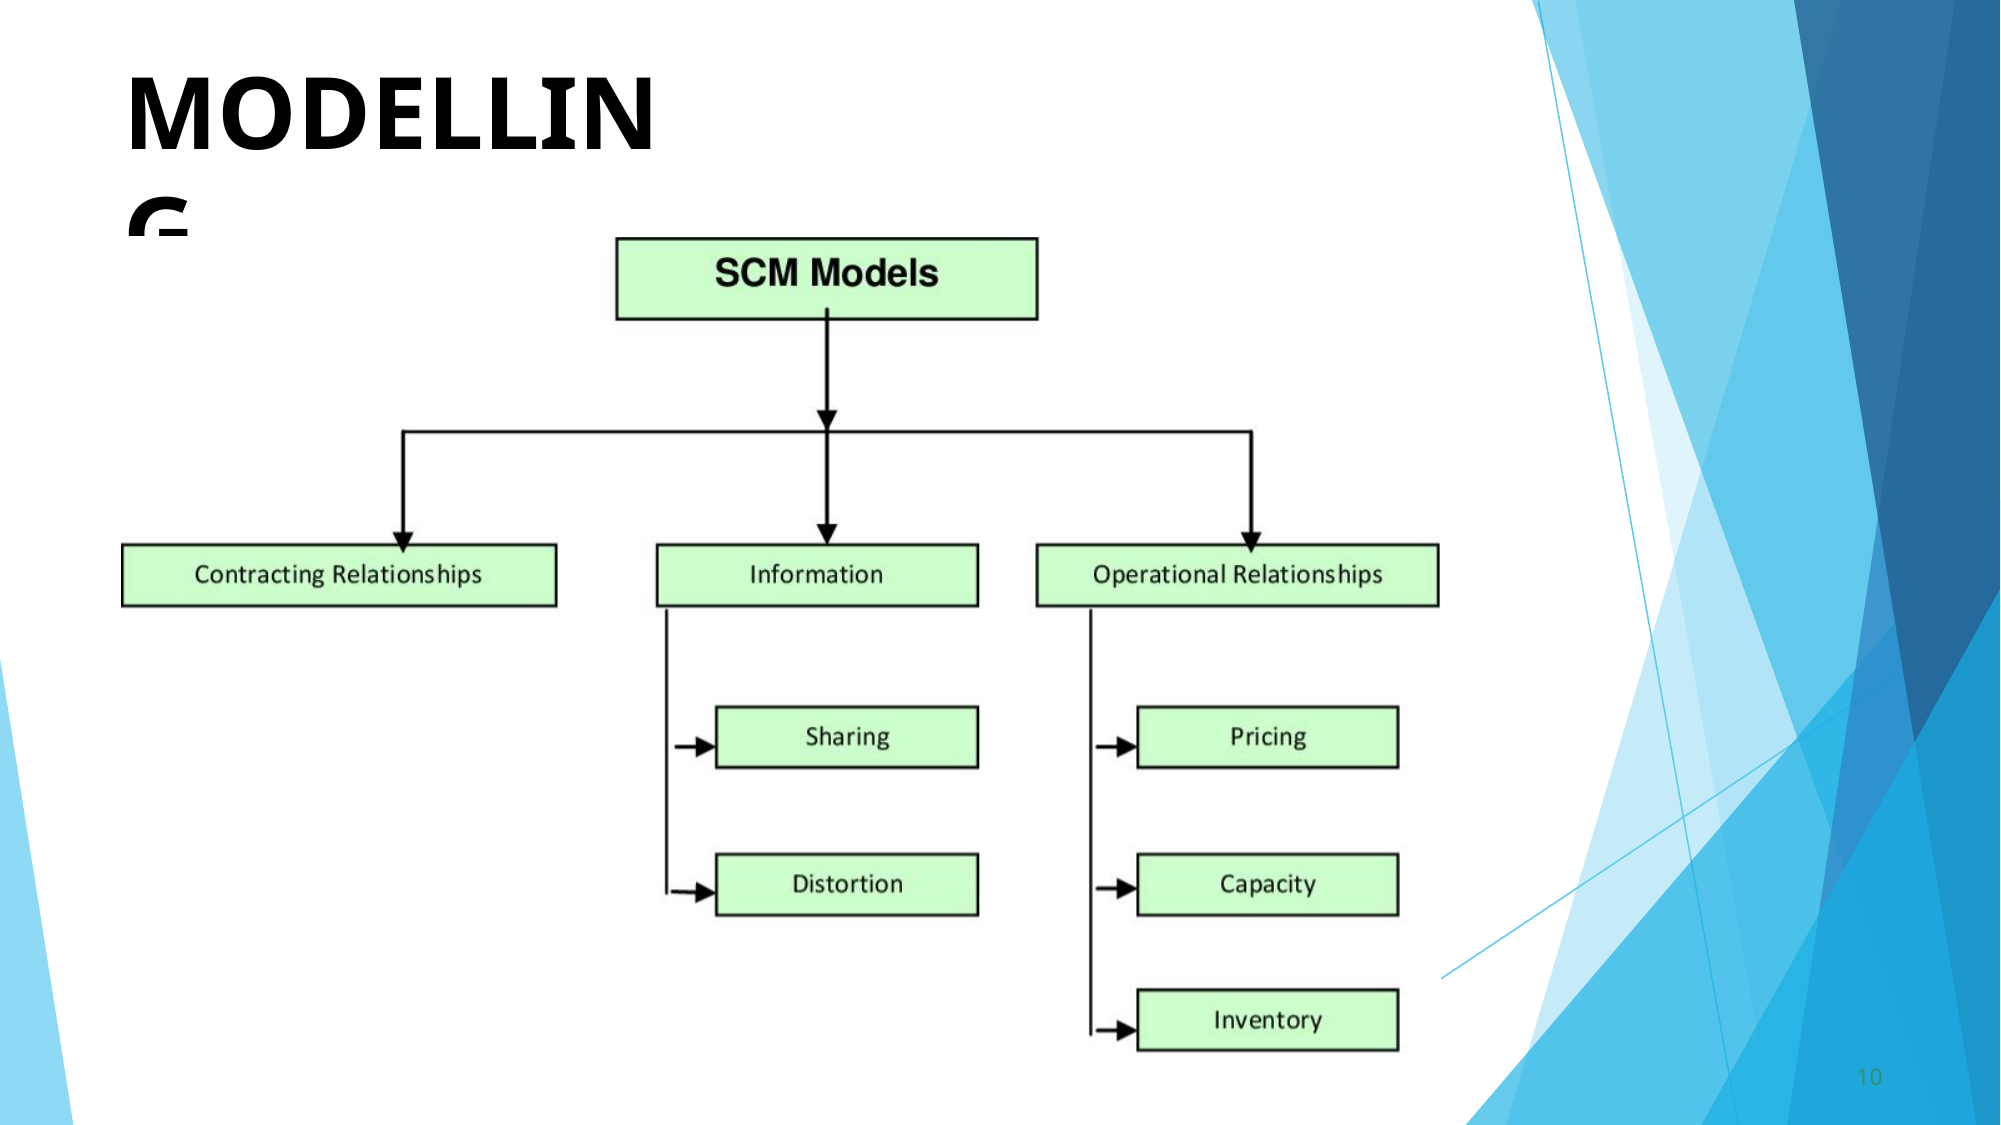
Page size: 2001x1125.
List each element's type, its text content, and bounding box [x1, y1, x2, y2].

text_box 10 [1849, 1061, 1888, 1095]
text_box MODELLING [121, 47, 664, 235]
picture [121, 235, 1441, 1125]
